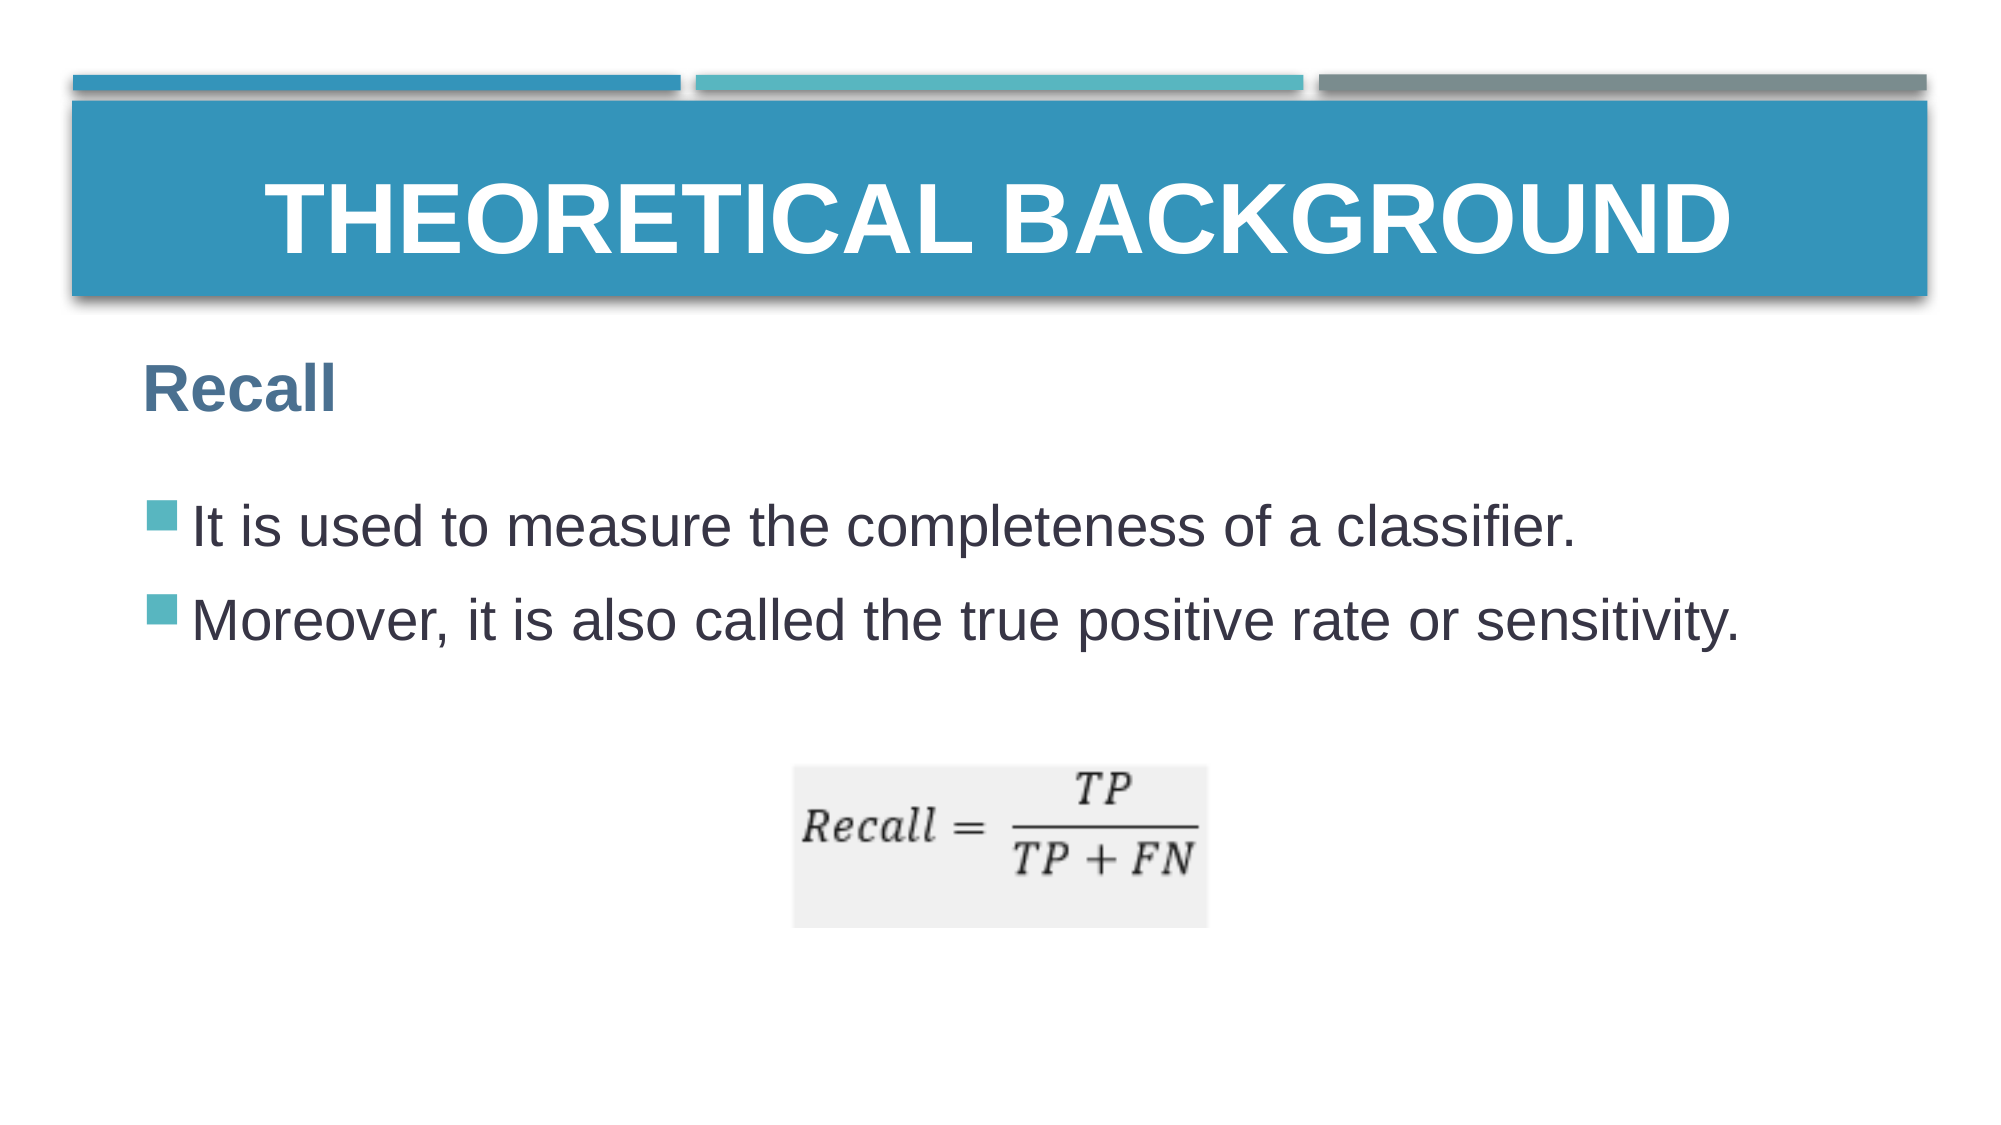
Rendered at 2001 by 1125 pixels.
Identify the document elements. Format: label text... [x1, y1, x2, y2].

text_box [181, 530, 654, 889]
list It is used to measure the completeness of a classifier. Moreover, it is also called the true positive rate or sensitivity. [126, 346, 1936, 889]
title Theoretical Background [95, 115, 1905, 282]
text_box [46, 0, 519, 250]
text_box Recall [127, 337, 354, 432]
picture [766, 749, 1234, 928]
